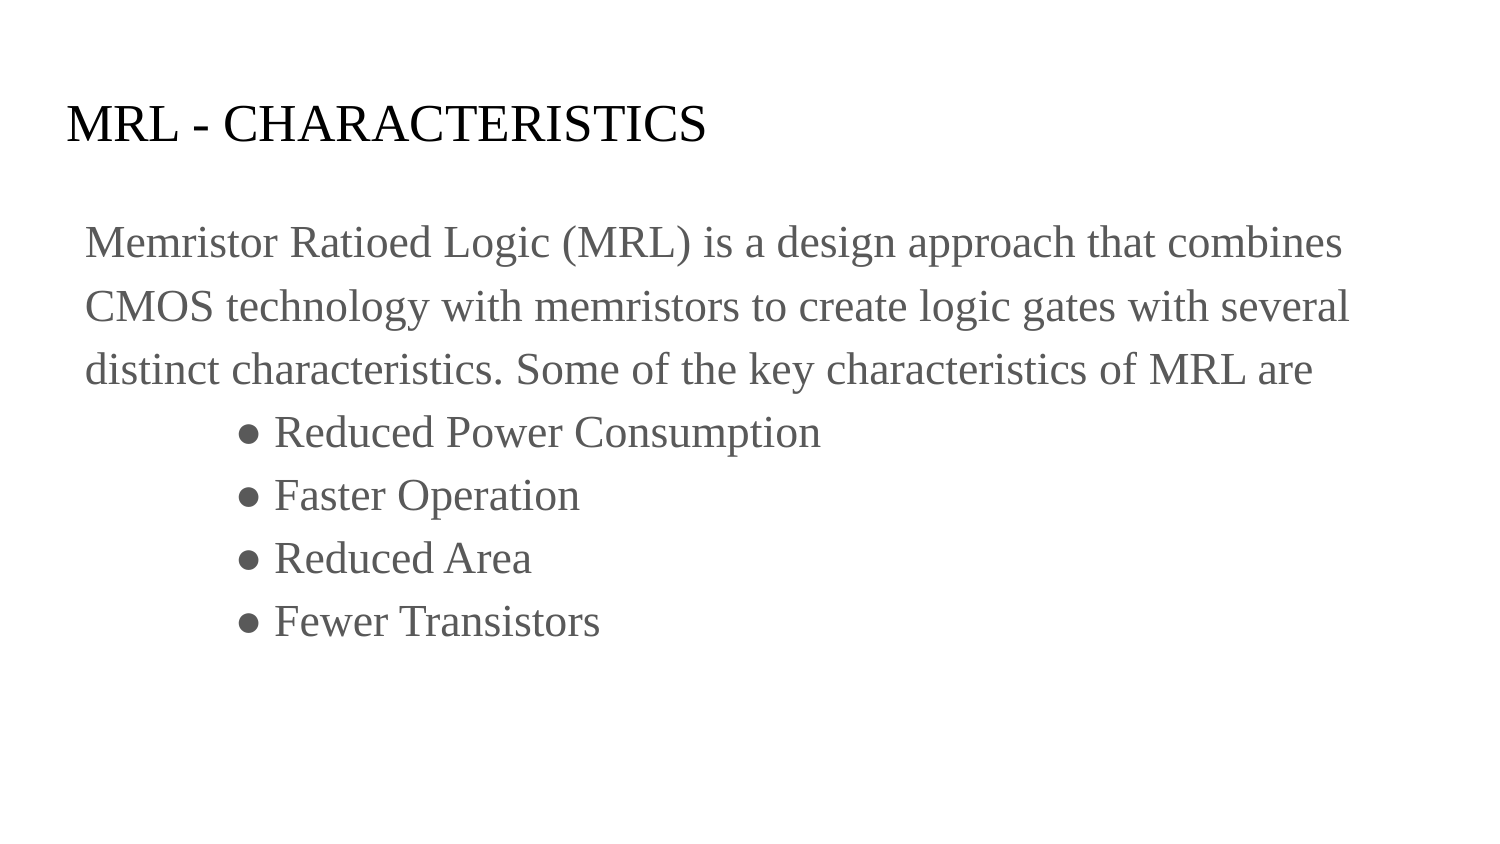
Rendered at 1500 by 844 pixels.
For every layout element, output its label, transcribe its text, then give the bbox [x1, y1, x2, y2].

list Memristor Ratioed Logic (MRL) is a design approach that combines CMOS technology with memristors to create logic gates with several distinct characteristics. Some of the key characteristics of MRL are ● Reduced Power Consumption ● Faster Operation ● Reduced Area ● Fewer Transistors [51, 189, 1449, 750]
title MRL - CHARACTERISTICS [51, 72, 1449, 167]
